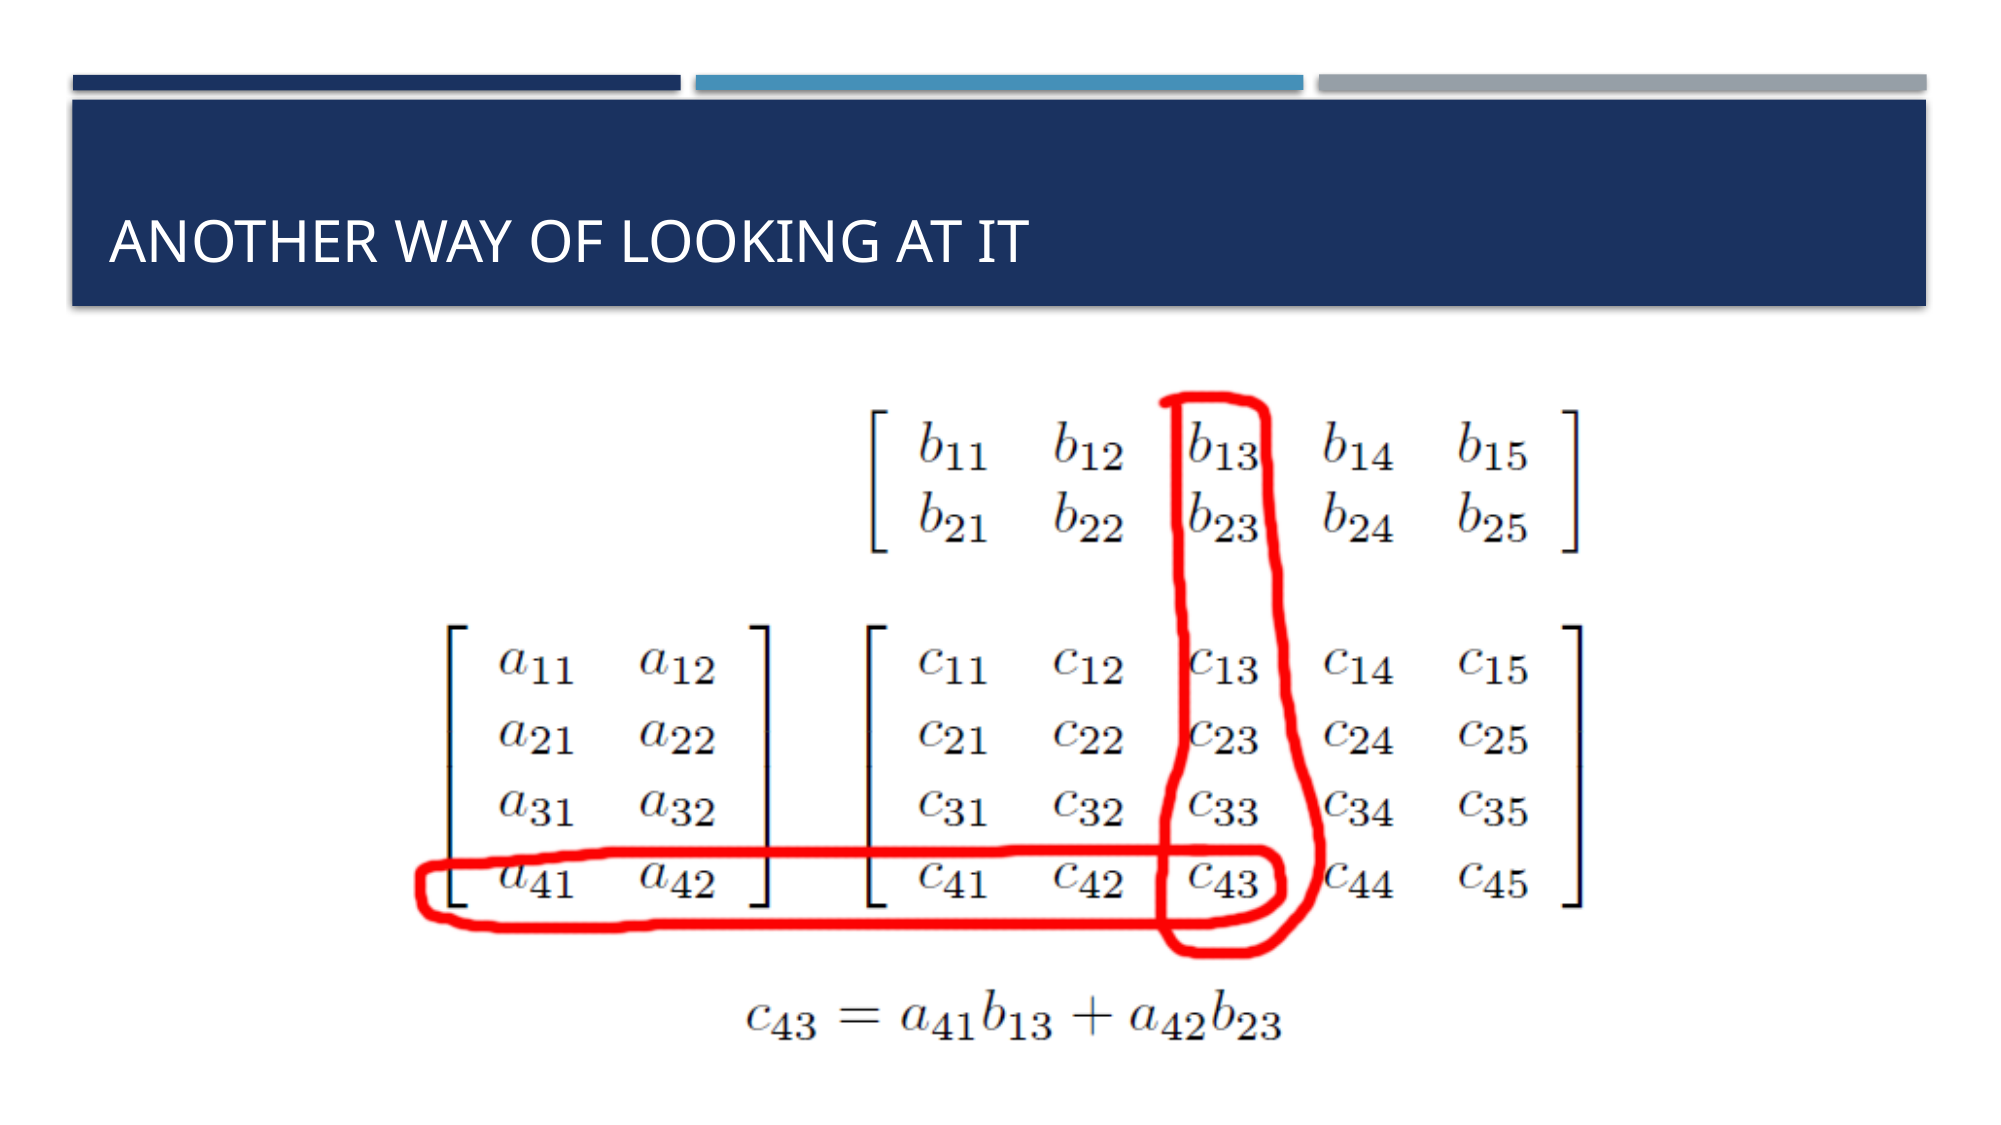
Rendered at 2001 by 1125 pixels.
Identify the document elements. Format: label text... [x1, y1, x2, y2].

title Another Way of Looking at It [94, 119, 1904, 282]
picture [411, 378, 1632, 1053]
